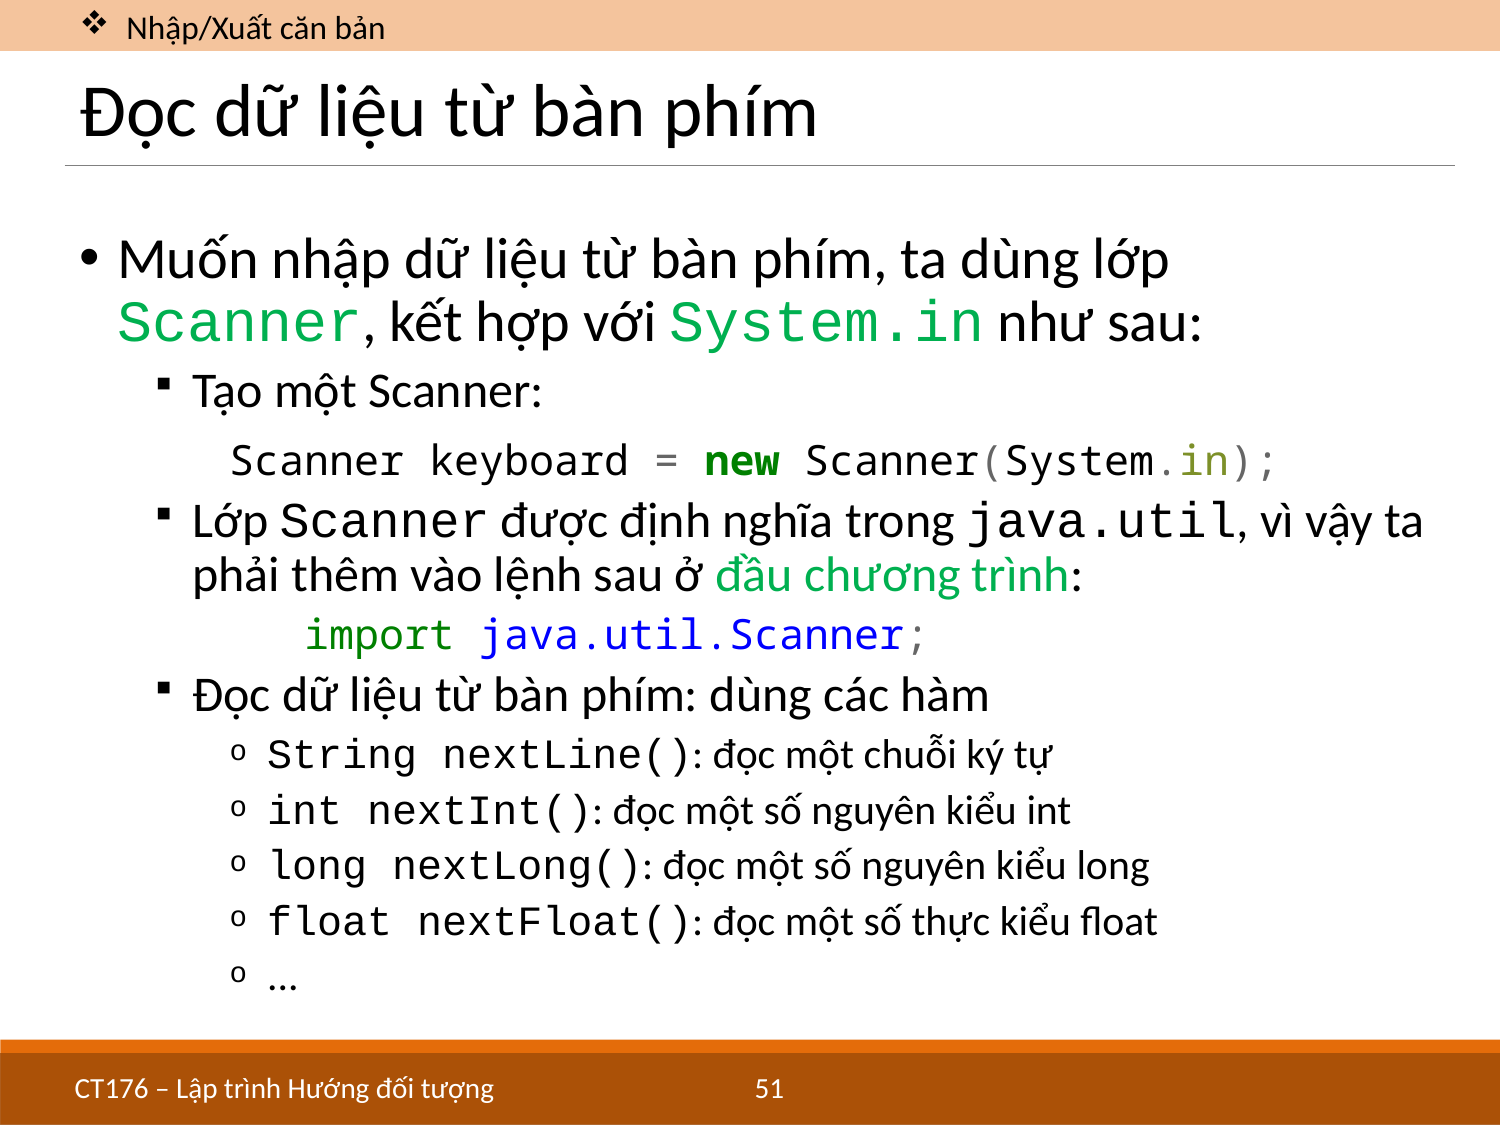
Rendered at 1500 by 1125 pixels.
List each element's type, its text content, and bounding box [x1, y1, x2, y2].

slide_number Nhập/Xuất căn bản [64, 3, 1455, 50]
list Muốn nhập dữ liệu từ bàn phím, ta dùng lớp Scanner, kết hợp với System.in như sau: Tạo một Scanner: Scanner keyboard = new Scanner(System.in); Lớp Scanner được định nghĩa trong java.util, vì vậy ta phải thêm vào lệnh sau ở đầu chương trình: import java.util.Scanner; Đọc dữ liệu từ bàn phím: dùng các hàm String nextLine(): đọc một chuỗi ký tự int nextInt(): đọc một số nguyên kiểu int long nextLong(): đọc một số nguyên kiểu long float nextFloat(): đọc một số thực kiểu float ... [64, 220, 1455, 1024]
title Đọc dữ liệu từ bàn phím [64, 59, 1455, 165]
